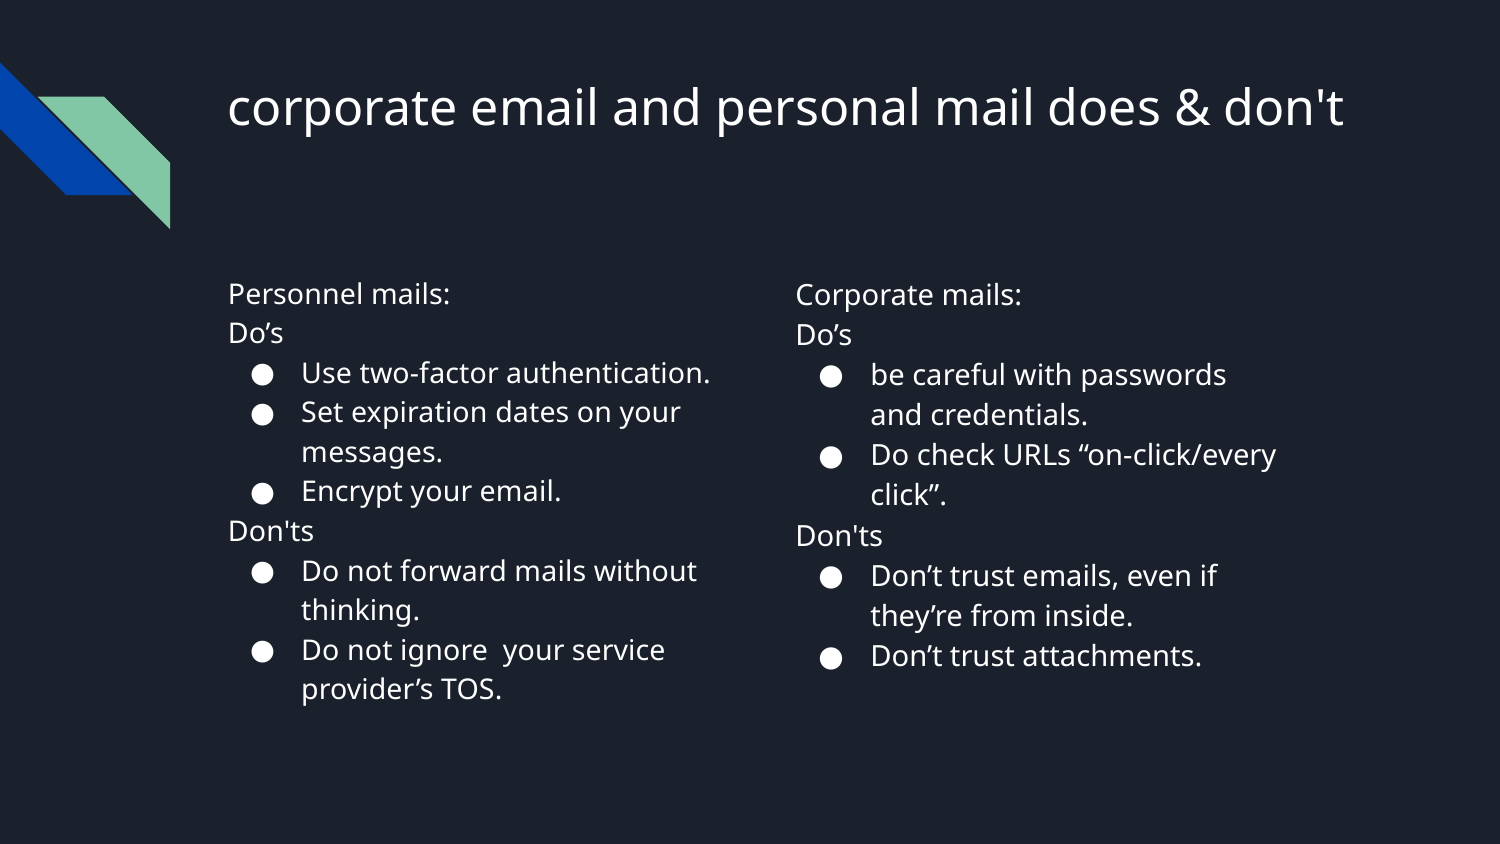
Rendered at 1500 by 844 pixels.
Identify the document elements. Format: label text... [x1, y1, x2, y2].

title corporate email and personal mail does & don't [212, 60, 1368, 211]
list Corporate mails: Do’s be careful with passwords and credentials. Do check URLs “on-click/every click”. Don'ts Don’t trust emails, even if they’re from inside. Don’t trust attachments. [780, 255, 1297, 734]
list Personnel mails: Do’s Use two-factor authentication. Set expiration dates on your messages. Encrypt your email. Don'ts Do not forward mails without thinking. Do not ignore your service provider’s TOS. [212, 255, 729, 734]
